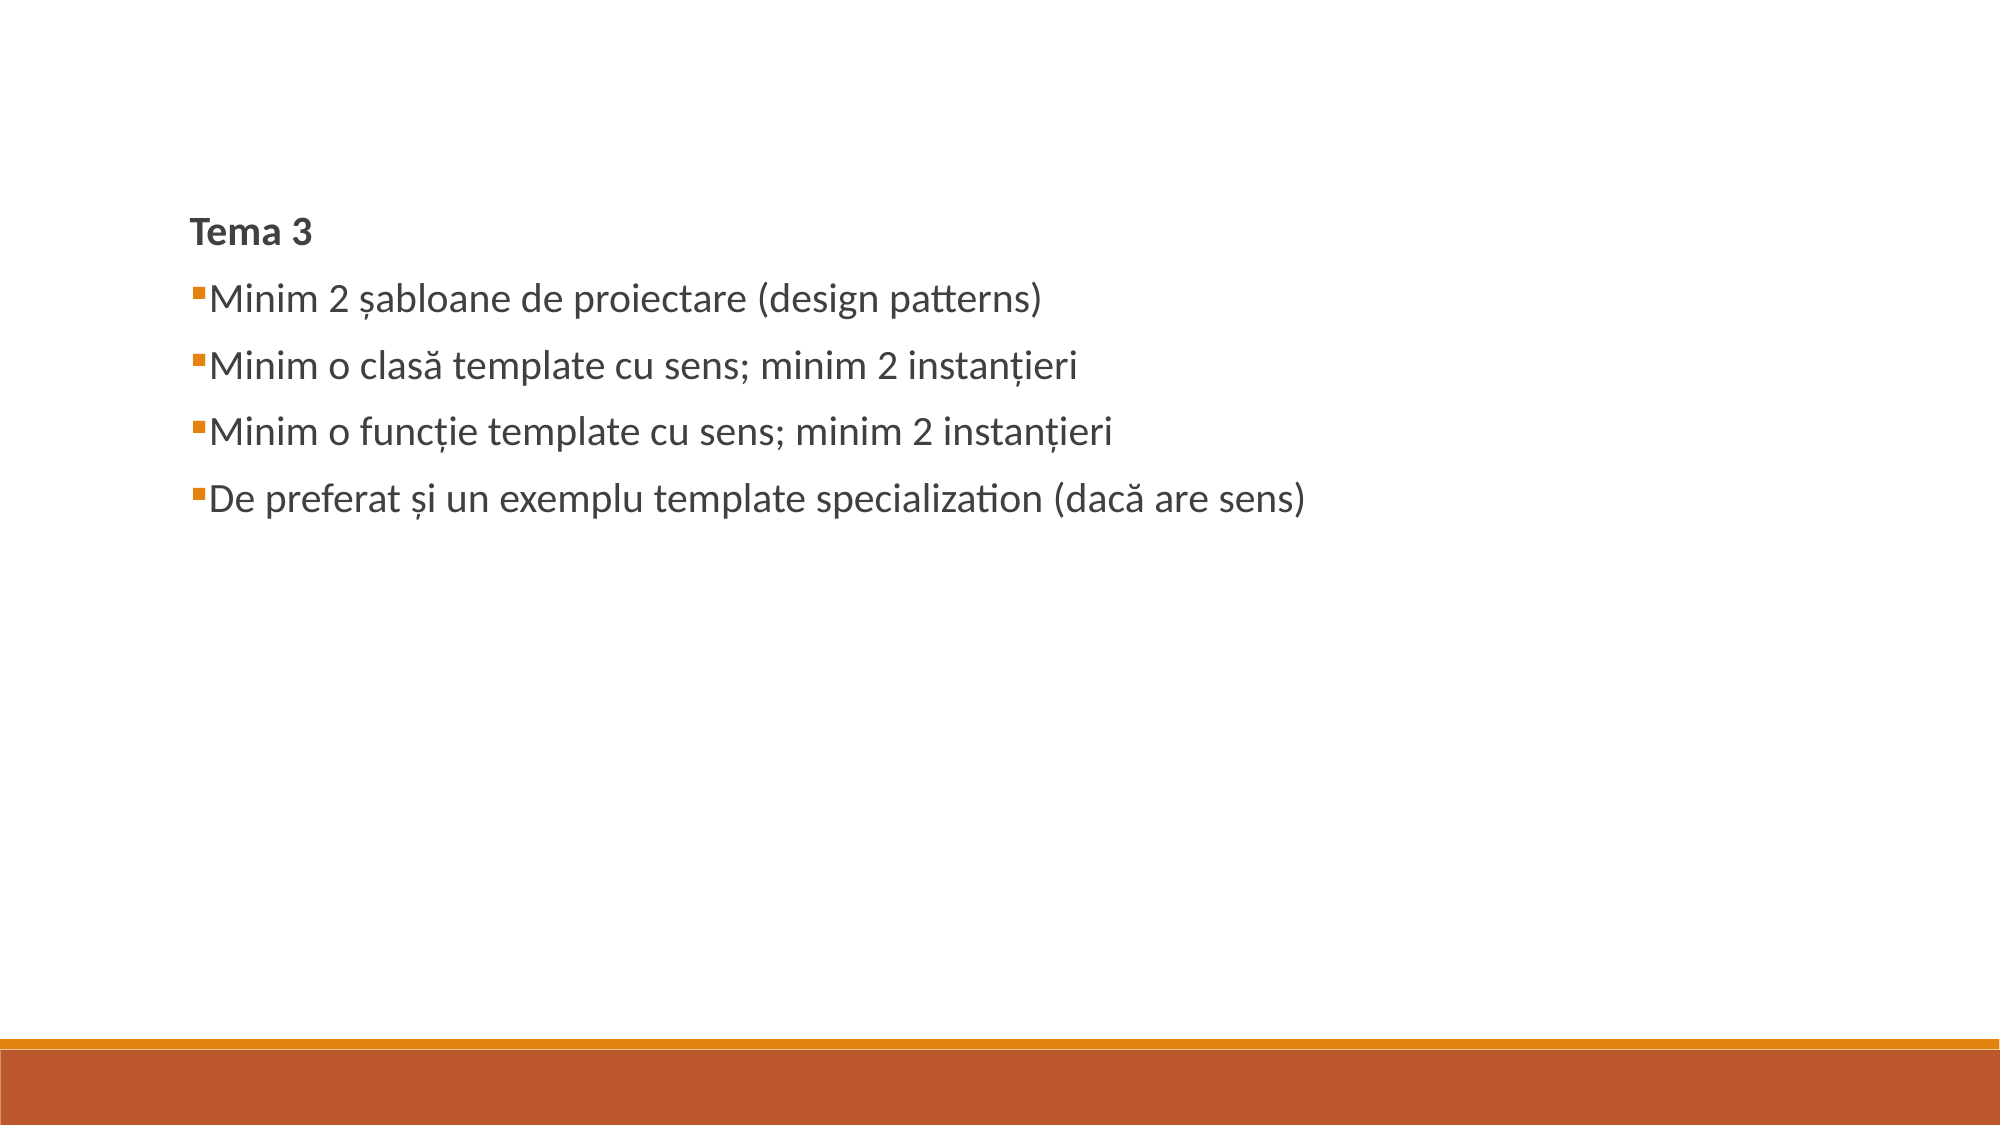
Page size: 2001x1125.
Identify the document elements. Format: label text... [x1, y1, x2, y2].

text_box Tema 3 Minim 2 șabloane de proiectare (design patterns) Minim o clasă template cu sens; minim 2 instanțieri Minim o funcție template cu sens; minim 2 instanțieri De preferat și un exemplu template specialization (dacă are sens) [174, 208, 1825, 903]
